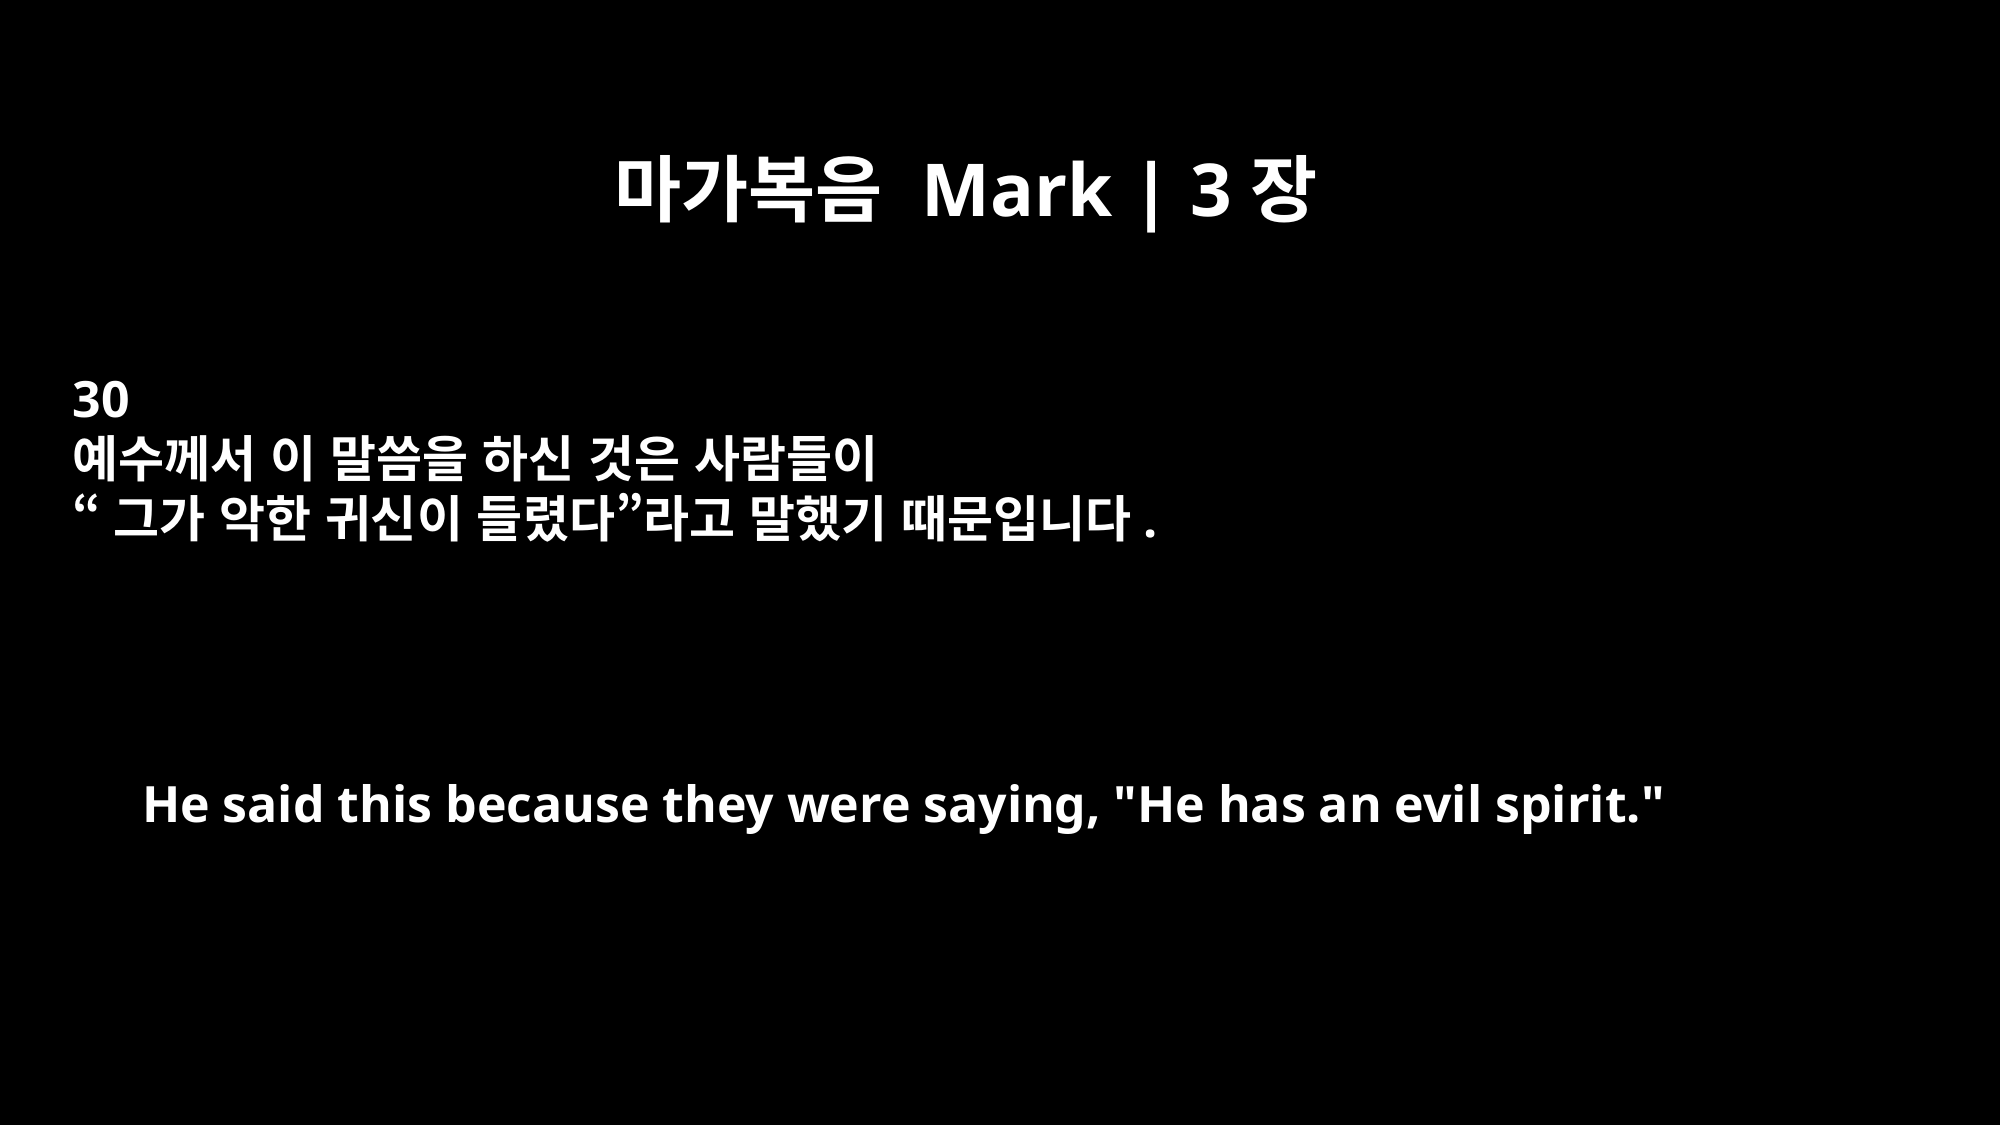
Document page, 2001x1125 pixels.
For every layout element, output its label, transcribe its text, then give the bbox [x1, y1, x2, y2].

text_box 마가복음 Mark | 3장 [599, 136, 1333, 239]
text_box 30 예수께서 이 말씀을 하신 것은 사람들이 “그가 악한 귀신이 들렸다”라고 말했기 때문입니다. [57, 359, 1173, 555]
text_box He said this because they were saying, "He has an evil spirit." [127, 764, 1680, 840]
